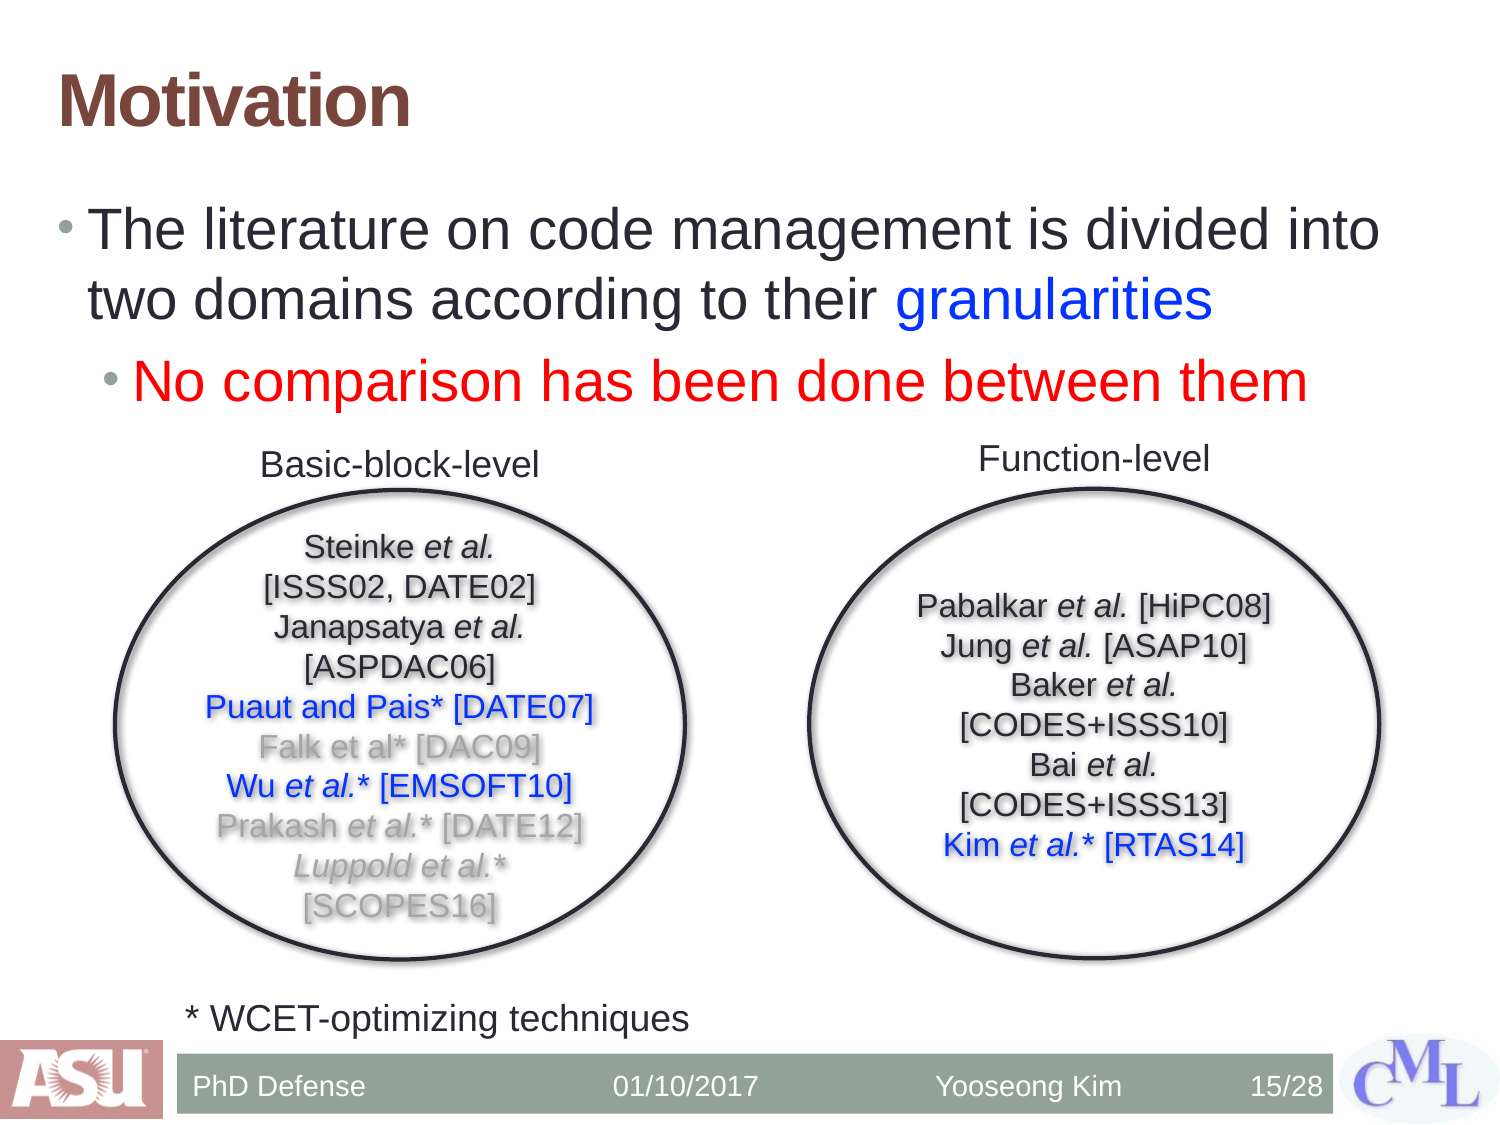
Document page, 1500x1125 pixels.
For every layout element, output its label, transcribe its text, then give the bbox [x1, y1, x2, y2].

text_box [114, 432, 686, 960]
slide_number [177, 1056, 781, 1114]
text_box * WCET-optimizing techniques [119, 986, 756, 1047]
title Motivation [42, 27, 1469, 166]
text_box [808, 425, 1380, 959]
list The literature on code management is divided into two domains according to their granularities No comparison has been done between them [42, 184, 1469, 1029]
footer Yooseong Kim [801, 1056, 1138, 1114]
